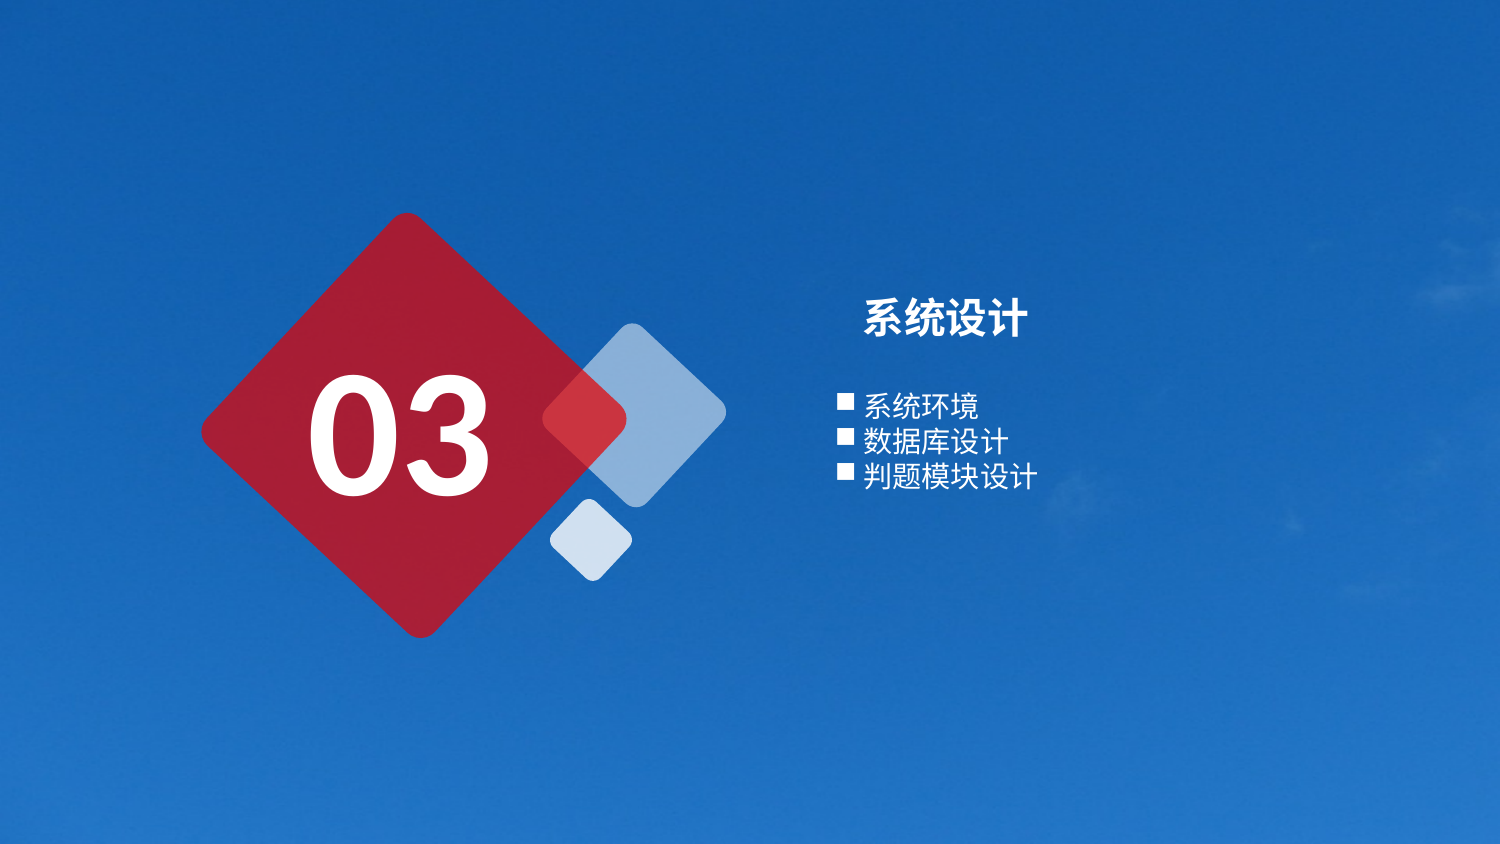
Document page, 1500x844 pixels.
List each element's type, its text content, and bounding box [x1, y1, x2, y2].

text_box 系统设计 [824, 284, 1153, 350]
picture [0, 0, 1500, 844]
text_box 系统环境 数据库设计 判题模块设计 [820, 380, 1289, 501]
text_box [257, 269, 704, 582]
